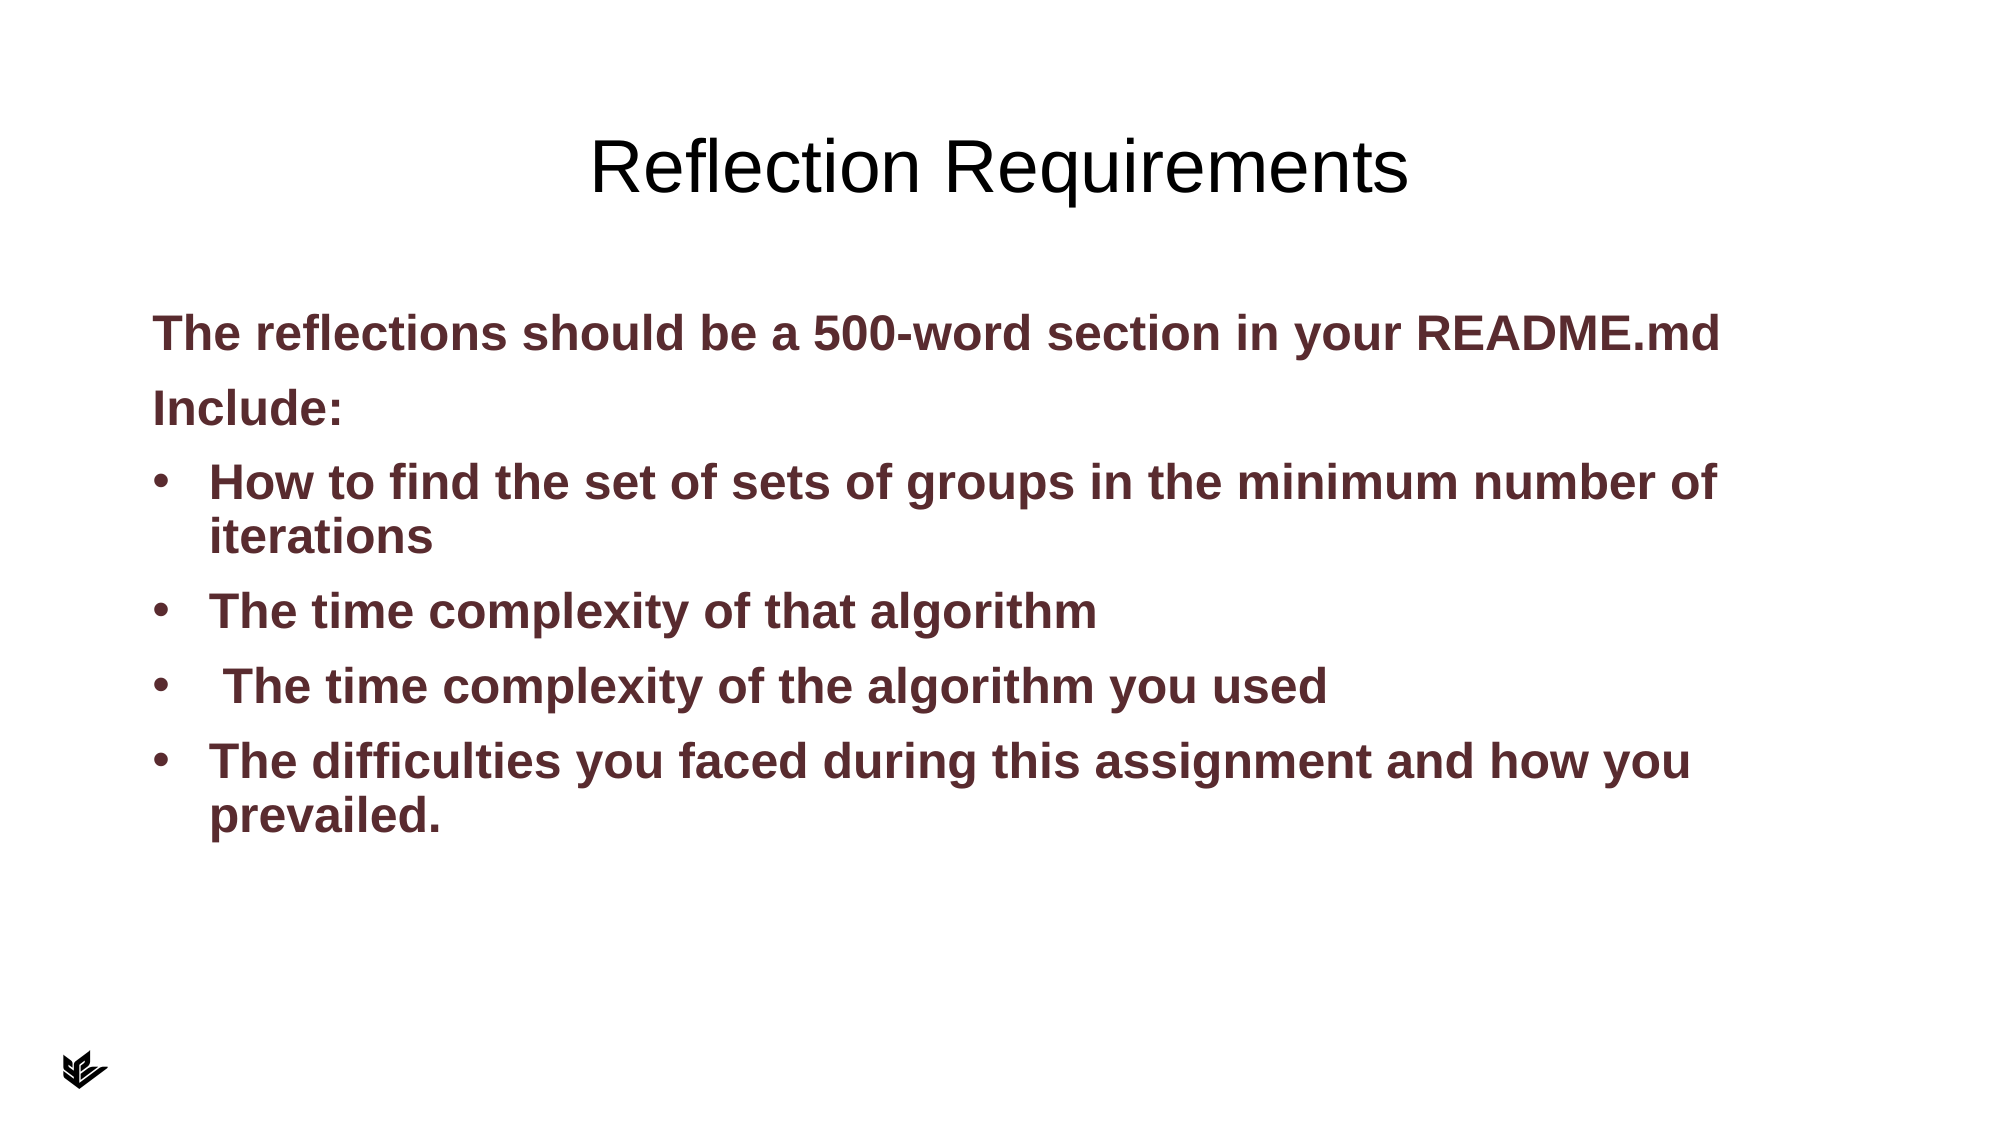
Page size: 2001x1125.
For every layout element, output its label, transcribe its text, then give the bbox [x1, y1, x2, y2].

title Reflection Requirements [137, 59, 1863, 278]
list The reflections should be a 500-word section in your README.md Include: How to find the set of sets of groups in the minimum number of iterations The time complexity of that algorithm The time complexity of the algorithm you used The difficulties you faced during this assignment and how you prevailed. [137, 299, 1863, 1014]
